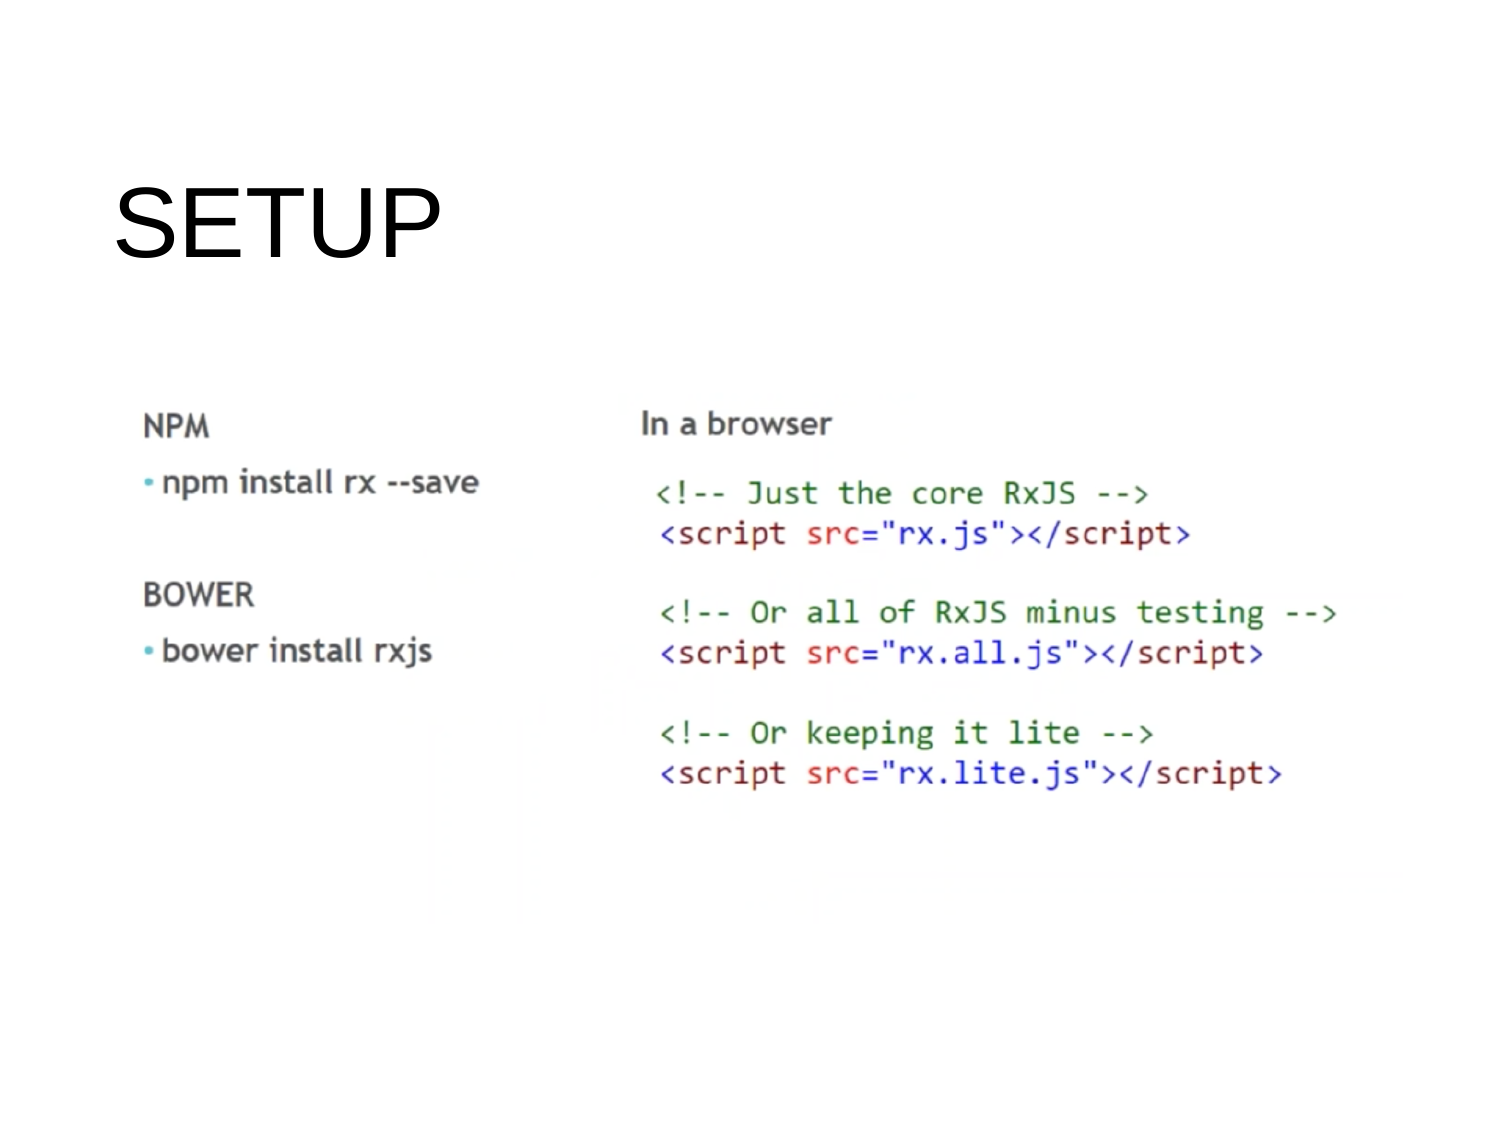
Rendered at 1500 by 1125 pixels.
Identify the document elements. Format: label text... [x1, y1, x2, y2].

picture [97, 350, 1403, 925]
text_box SETUP [97, 142, 1345, 293]
